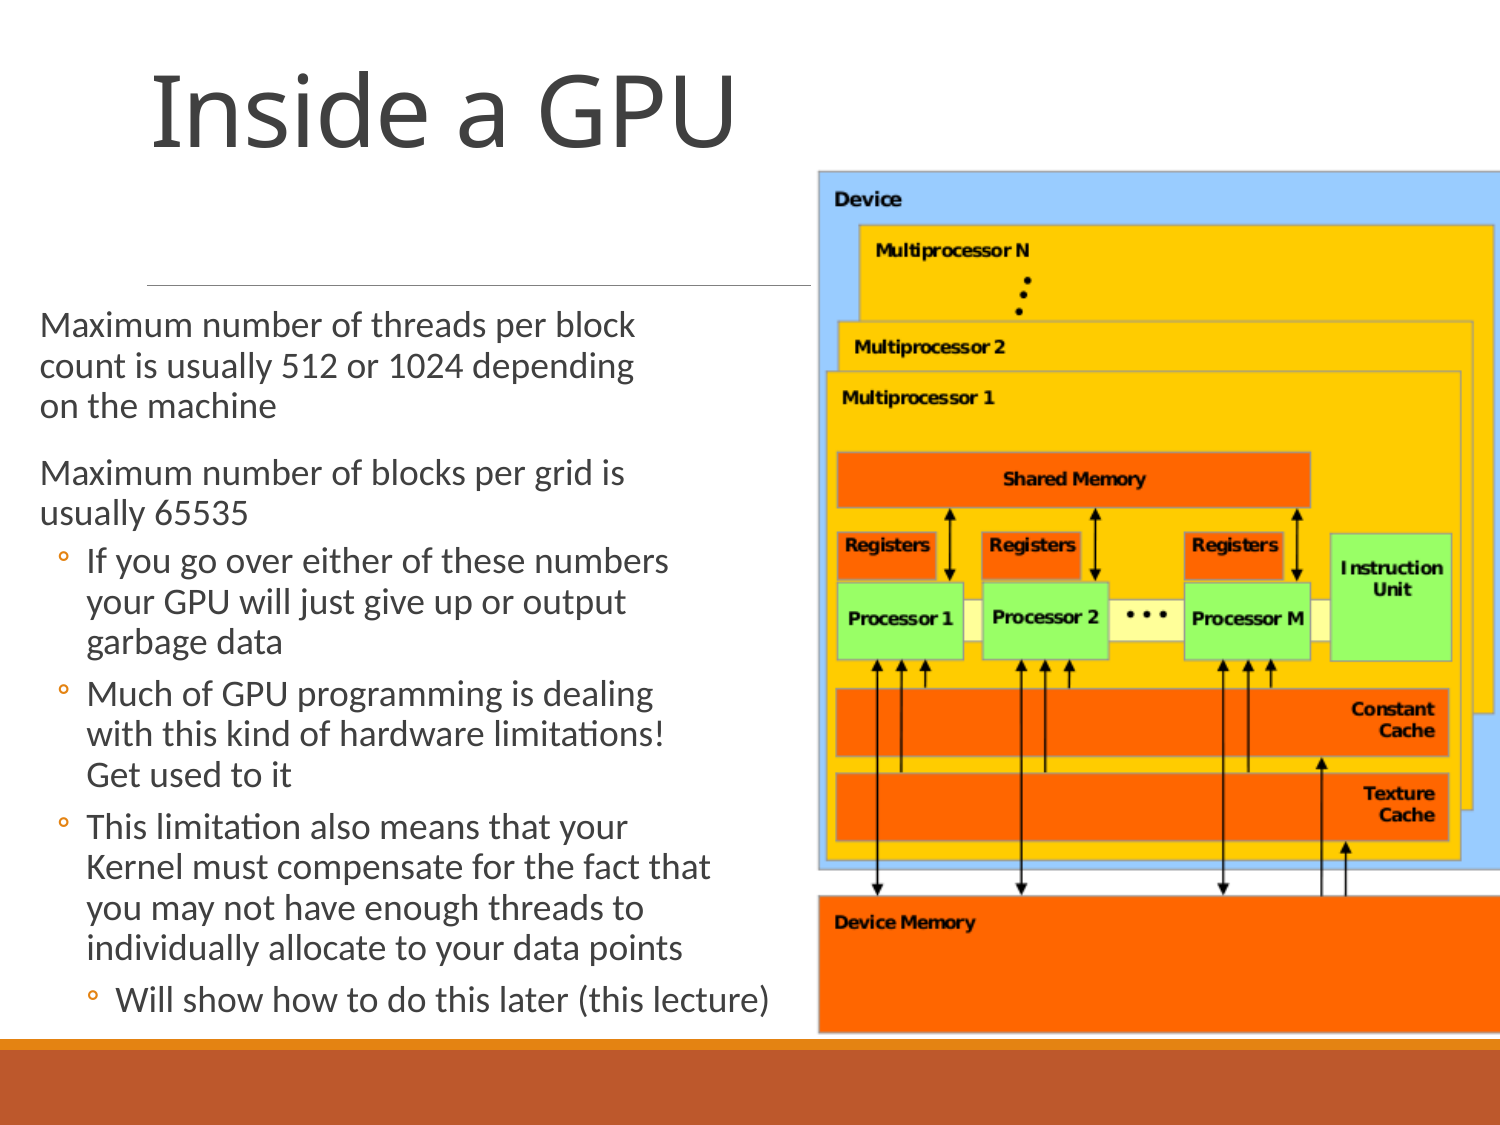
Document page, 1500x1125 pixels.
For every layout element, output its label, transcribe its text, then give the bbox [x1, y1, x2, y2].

text_box Maximum number of threads per block count is usually 512 or 1024 depending on the machine Maximum number of blocks per grid is usually 65535 If you go over either of these numbers your GPU will just give up or output garbage data Much of GPU programming is dealing with this kind of hardware limitations! Get used to it This limitation also means that your Kernel must compensate for the fact that you may not have enough threads to individually allocate to your data points Will show how to do this later (this lecture) [24, 297, 807, 1034]
title Inside a GPU [135, 47, 1373, 175]
picture [810, 161, 1500, 1039]
